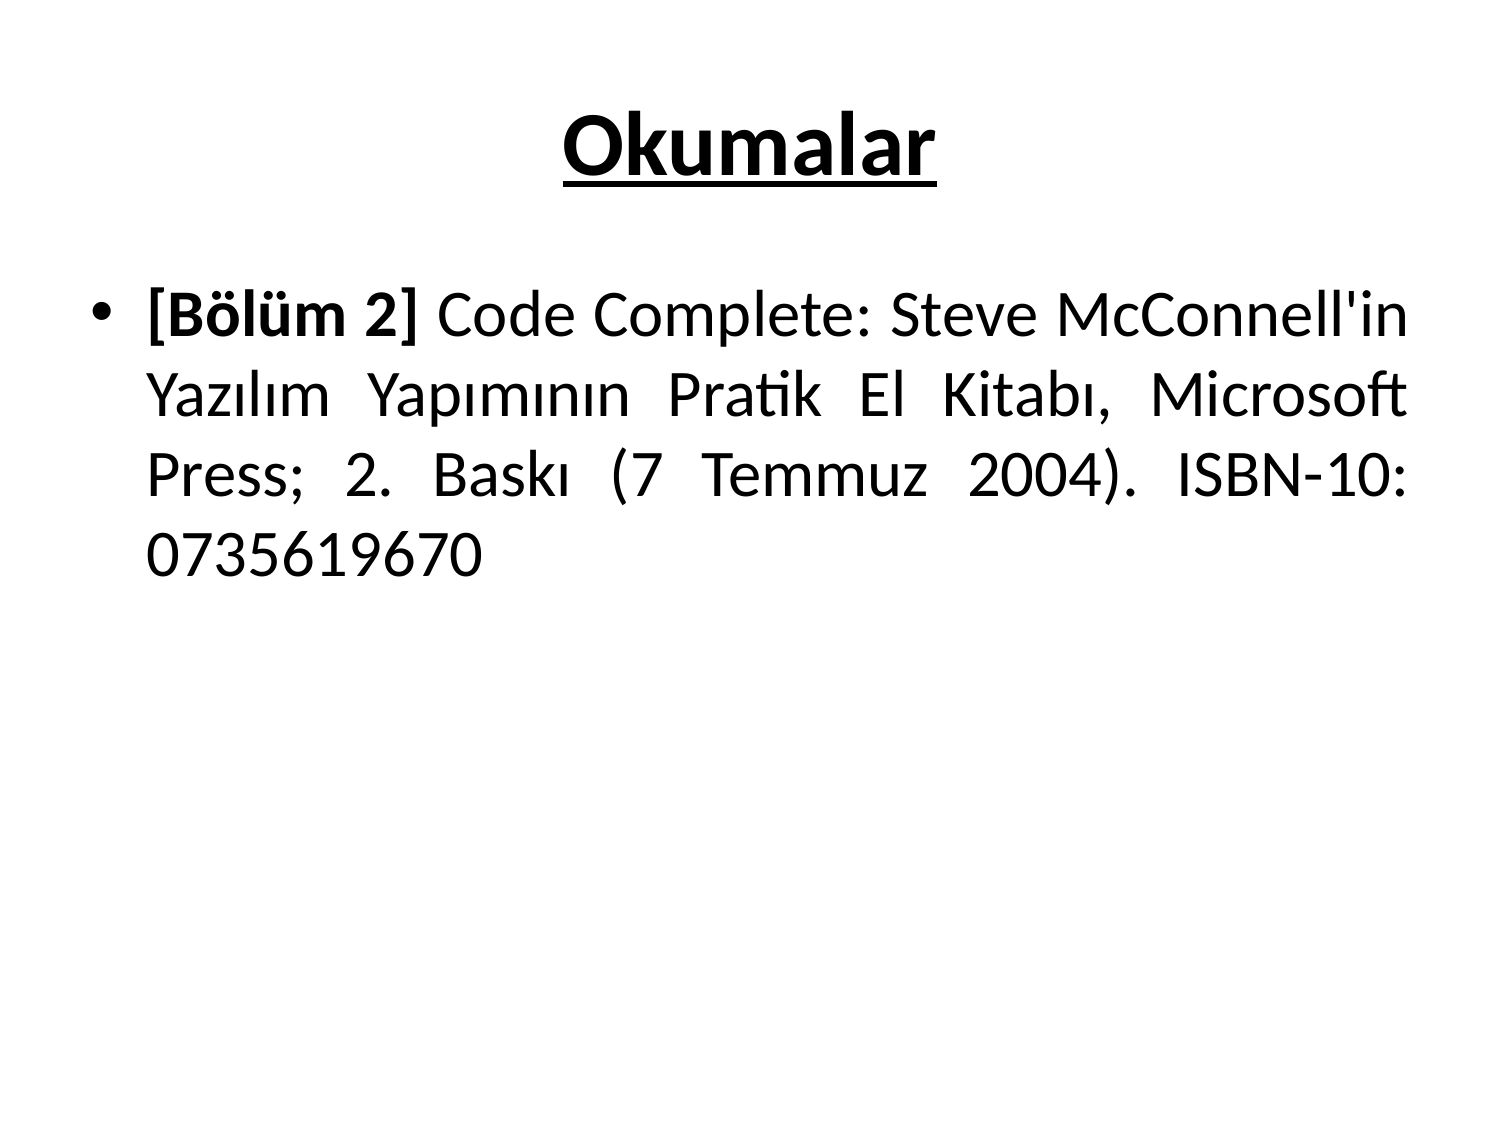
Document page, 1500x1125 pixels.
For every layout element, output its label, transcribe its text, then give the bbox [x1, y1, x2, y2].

list [Bölüm 2] Code Complete: Steve McConnell'in Yazılım Yapımının Pratik El Kitabı, Microsoft Press; 2. Baskı (7 Temmuz 2004). ISBN-10: 0735619670 [75, 262, 1425, 1005]
title Okumalar [75, 45, 1425, 233]
